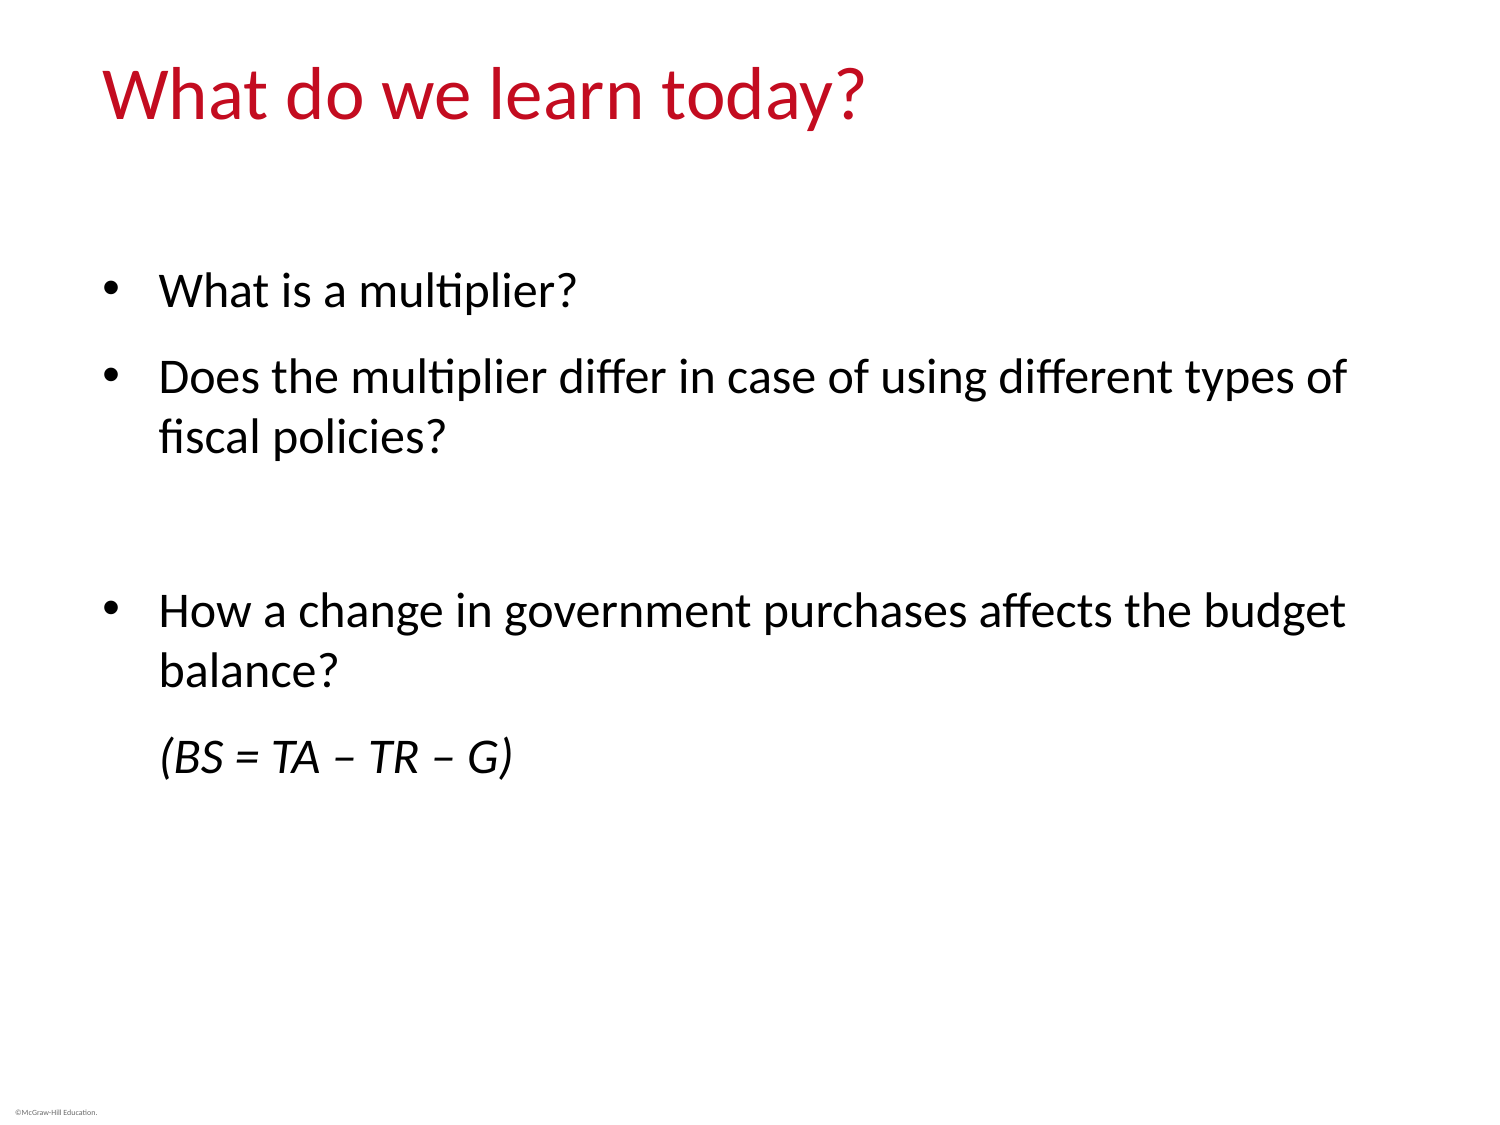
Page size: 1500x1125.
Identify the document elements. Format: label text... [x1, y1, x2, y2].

list What is a multiplier? Does the multiplier differ in case of using different types of fiscal policies? How a change in government purchases affects the budget balance? (BS = TA – TR – G) [87, 249, 1425, 900]
title What do we learn today? [87, 37, 1500, 143]
